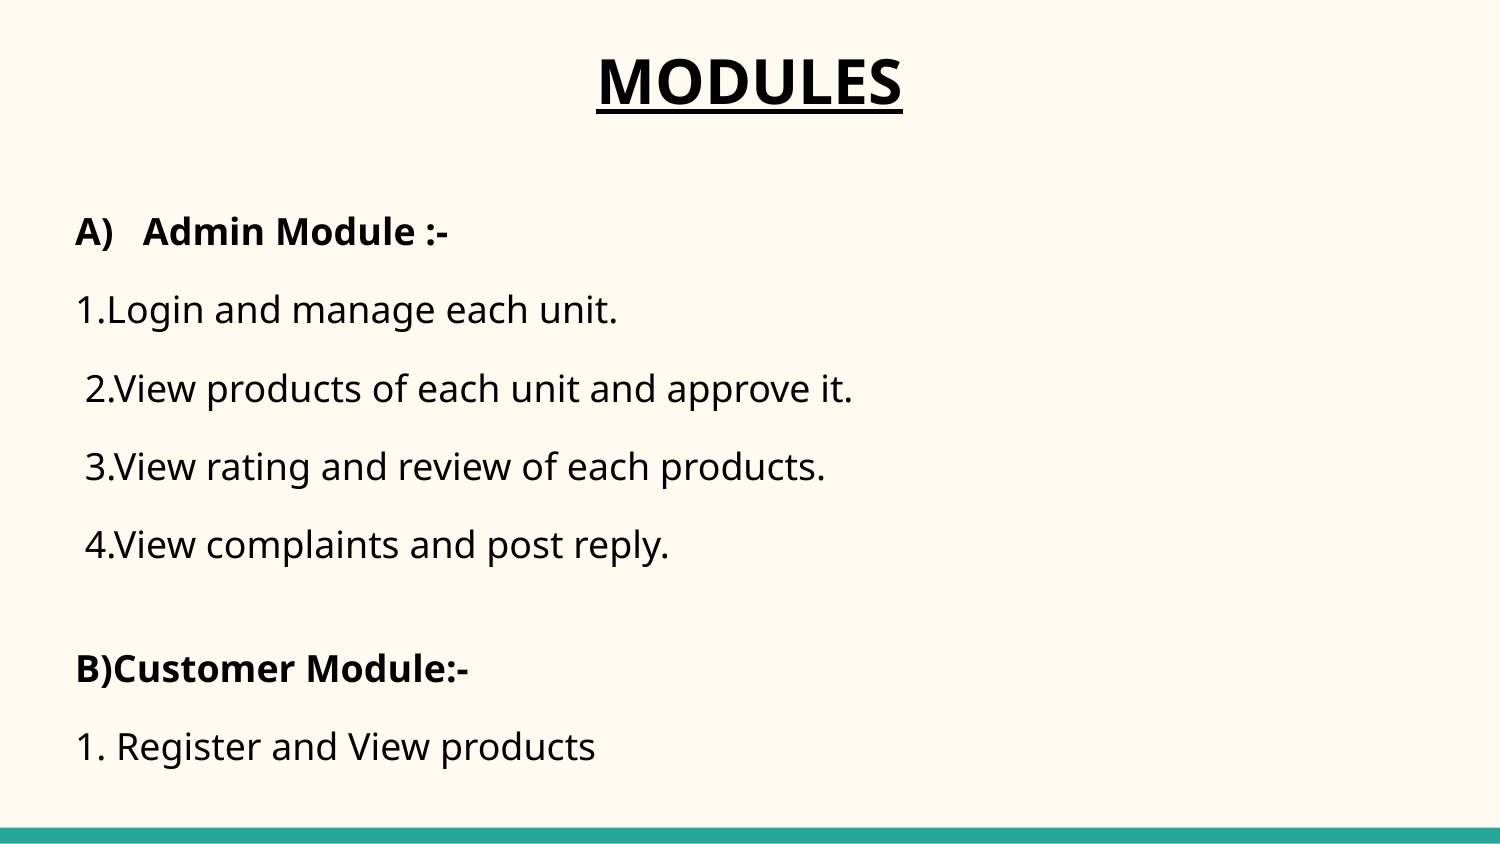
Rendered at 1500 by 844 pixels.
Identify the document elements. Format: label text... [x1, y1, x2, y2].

title MODULES [51, 26, 1449, 127]
list A) Admin Module :- 1.Login and manage each unit. 2.View products of each unit and approve it. 3.View rating and review of each products. 4.View complaints and post reply. B)Customer Module:- 1. Register and View products [60, 193, 1458, 819]
